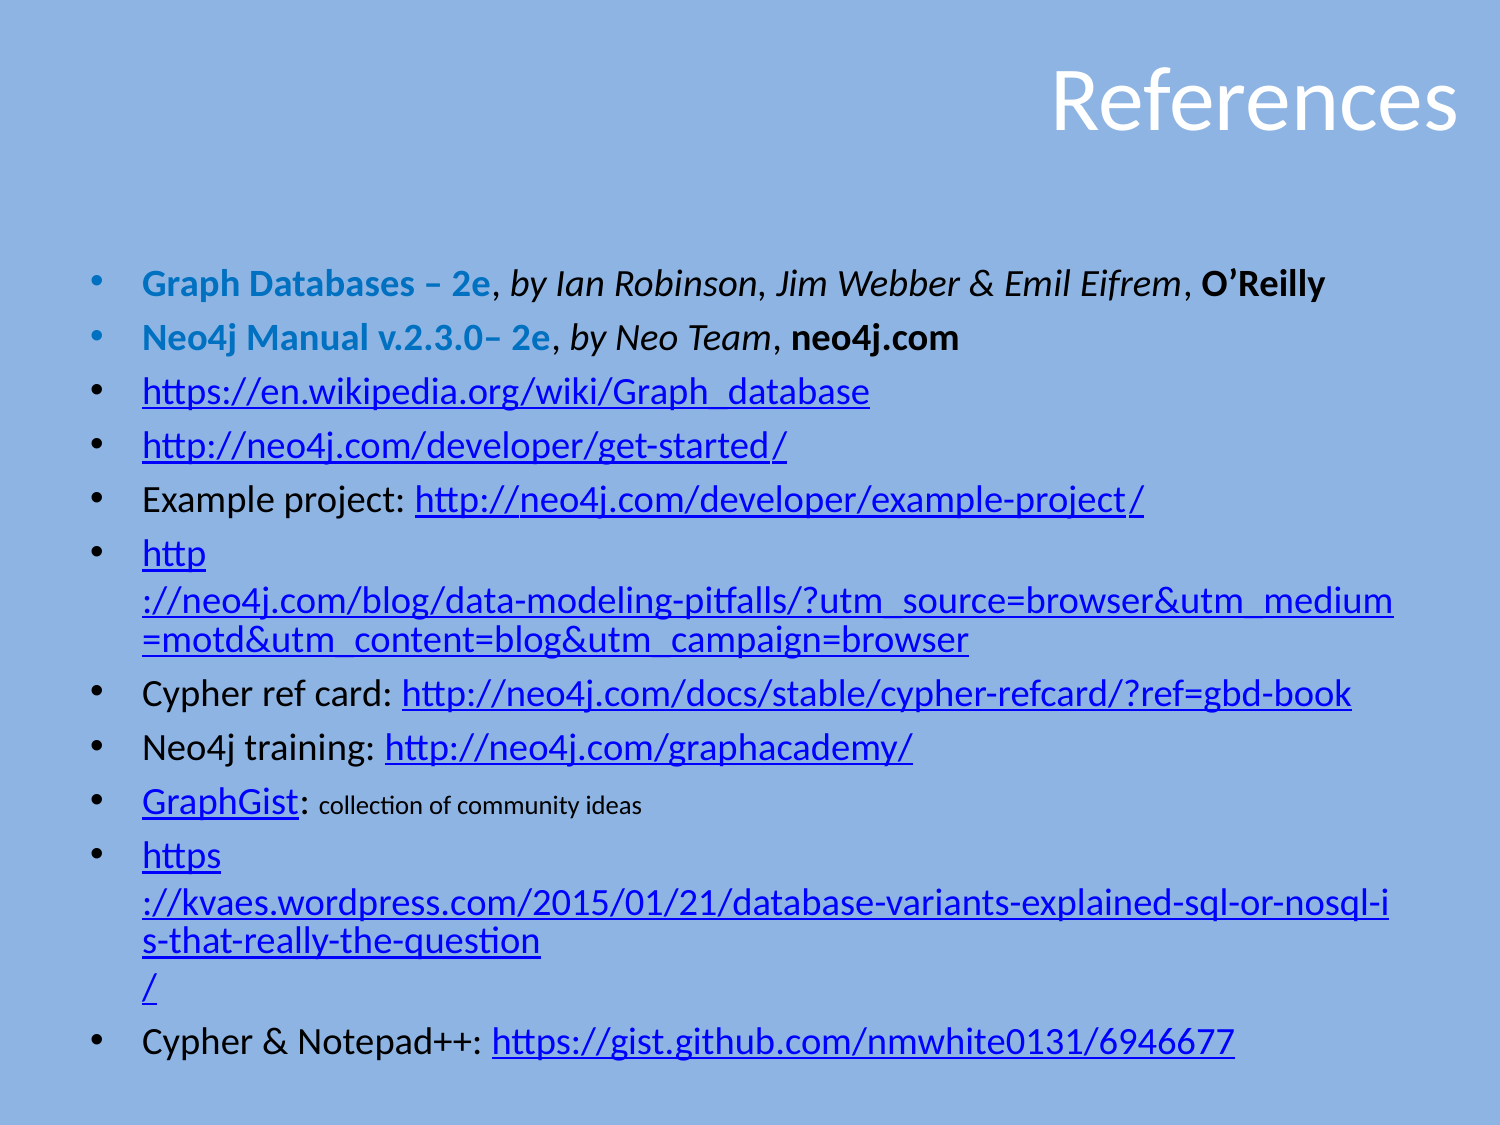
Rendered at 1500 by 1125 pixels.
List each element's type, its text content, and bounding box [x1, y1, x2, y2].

title References [24, 12, 1475, 175]
list Graph Databases – 2e, by Ian Robinson, Jim Webber & Emil Eifrem, O’Reilly Neo4j Manual v.2.3.0– 2e, by Neo Team, neo4j.com https://en.wikipedia.org/wiki/Graph_database http://neo4j.com/developer/get-started/ Example project: http://neo4j.com/developer/example-project/ http://neo4j.com/blog/data-modeling-pitfalls/?utm_source=browser&utm_medium=motd&utm_content=blog&utm_campaign=browser Cypher ref card: http://neo4j.com/docs/stable/cypher-refcard/?ref=gbd-book Neo4j training: http://neo4j.com/graphacademy/ GraphGist: collection of community ideas https://kvaes.wordpress.com/2015/01/21/database-variants-explained-sql-or-nosql-is-that-really-the-question/ Cypher & Notepad++: https://gist.github.com/nmwhite0131/6946677 [75, 249, 1425, 1018]
